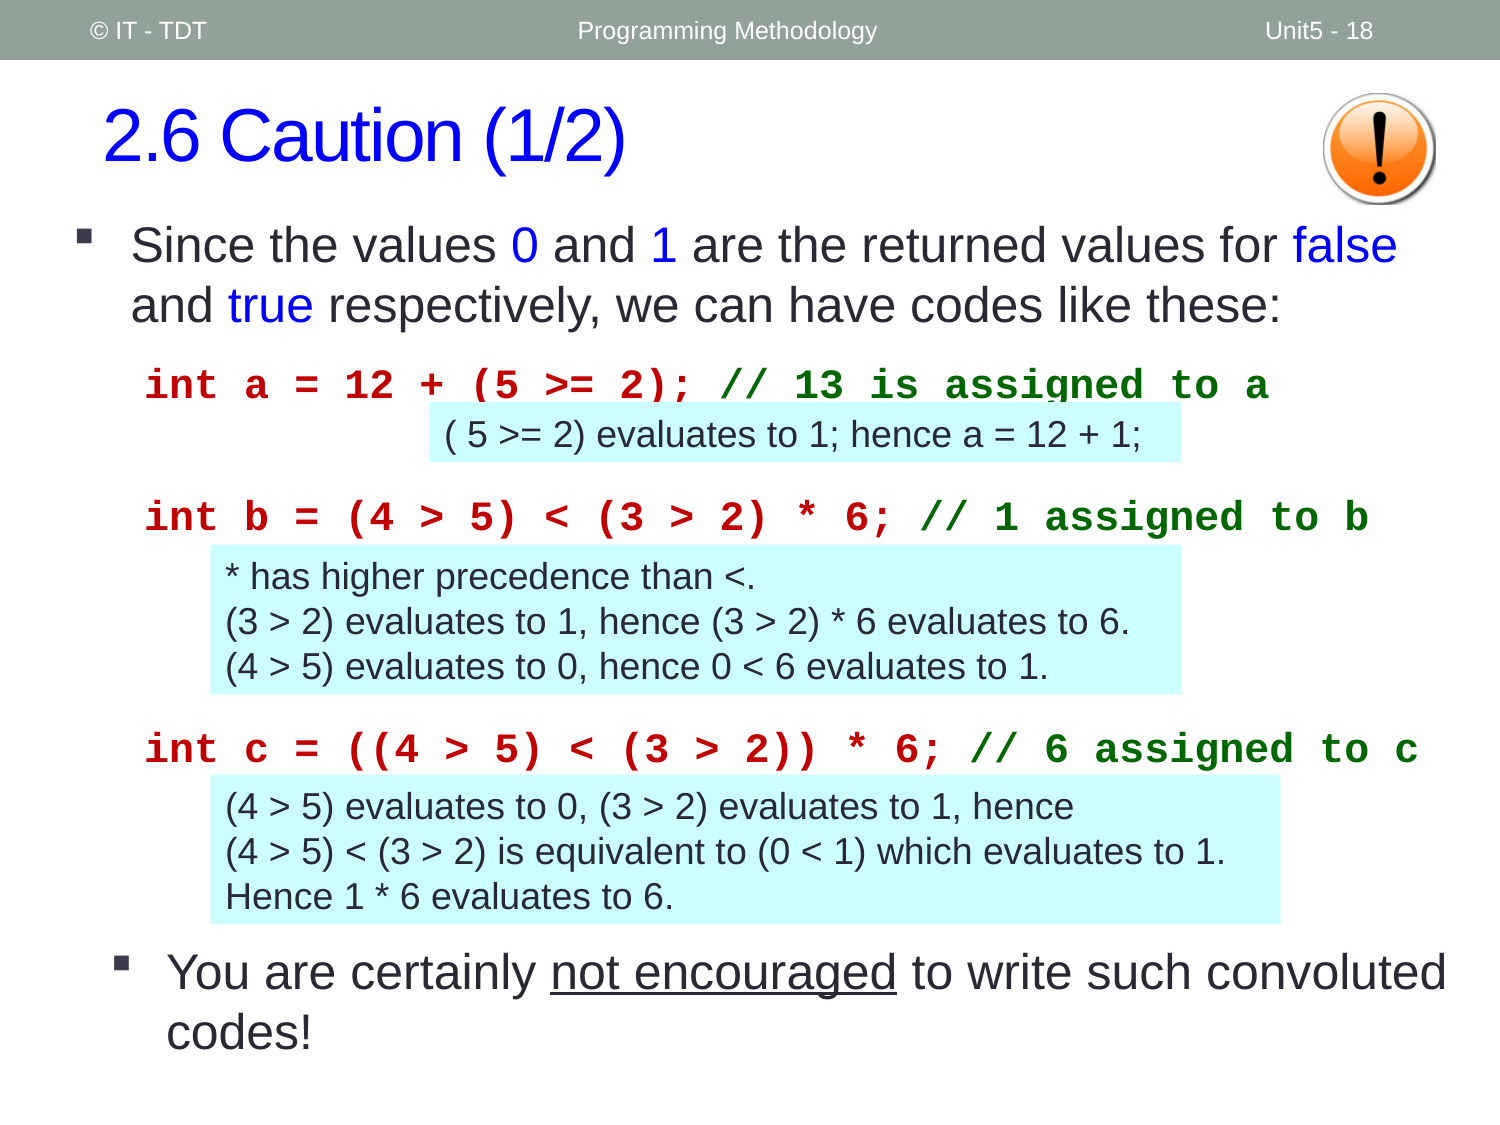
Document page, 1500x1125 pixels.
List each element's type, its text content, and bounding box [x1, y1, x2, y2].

picture [1323, 92, 1436, 205]
text_box int a = 12 + (5 >= 2); // 13 is assigned to a [82, 349, 1380, 423]
slide_number Unit5 - 18 [1250, 3, 1425, 57]
text_box ( 5 >= 2) evaluates to 1; hence a = 12 + 1; [429, 402, 1181, 462]
text_box (4 > 5) evaluates to 0, (3 > 2) evaluates to 1, hence (4 > 5) < (3 > 2) is equivalent to (0 < 1) which evaluates to 1. Hence 1 * 6 evaluates to 6. [210, 774, 1281, 925]
text_box * has higher precedence than <. (3 > 2) evaluates to 1, hence (3 > 2) * 6 evaluates to 6. (4 > 5) evaluates to 0, hence 0 < 6 evaluates to 1. [210, 544, 1181, 695]
slide_number © IT - TDT [75, 3, 550, 57]
text_box int c = ((4 > 5) < (3 > 2)) * 6; // 6 assigned to c [82, 713, 1473, 787]
text_box You are certainly not encouraged to write such convoluted codes! [95, 931, 1473, 1077]
text_box Since the values 0 and 1 are the returned values for false and true respectively, we can have codes like these: [57, 204, 1436, 349]
footer Programming Methodology [562, 3, 1238, 57]
text_box int b = (4 > 5) < (3 > 2) * 6; // 1 assigned to b [82, 481, 1473, 556]
title 2.6 Caution (1/2) [87, 62, 1463, 200]
